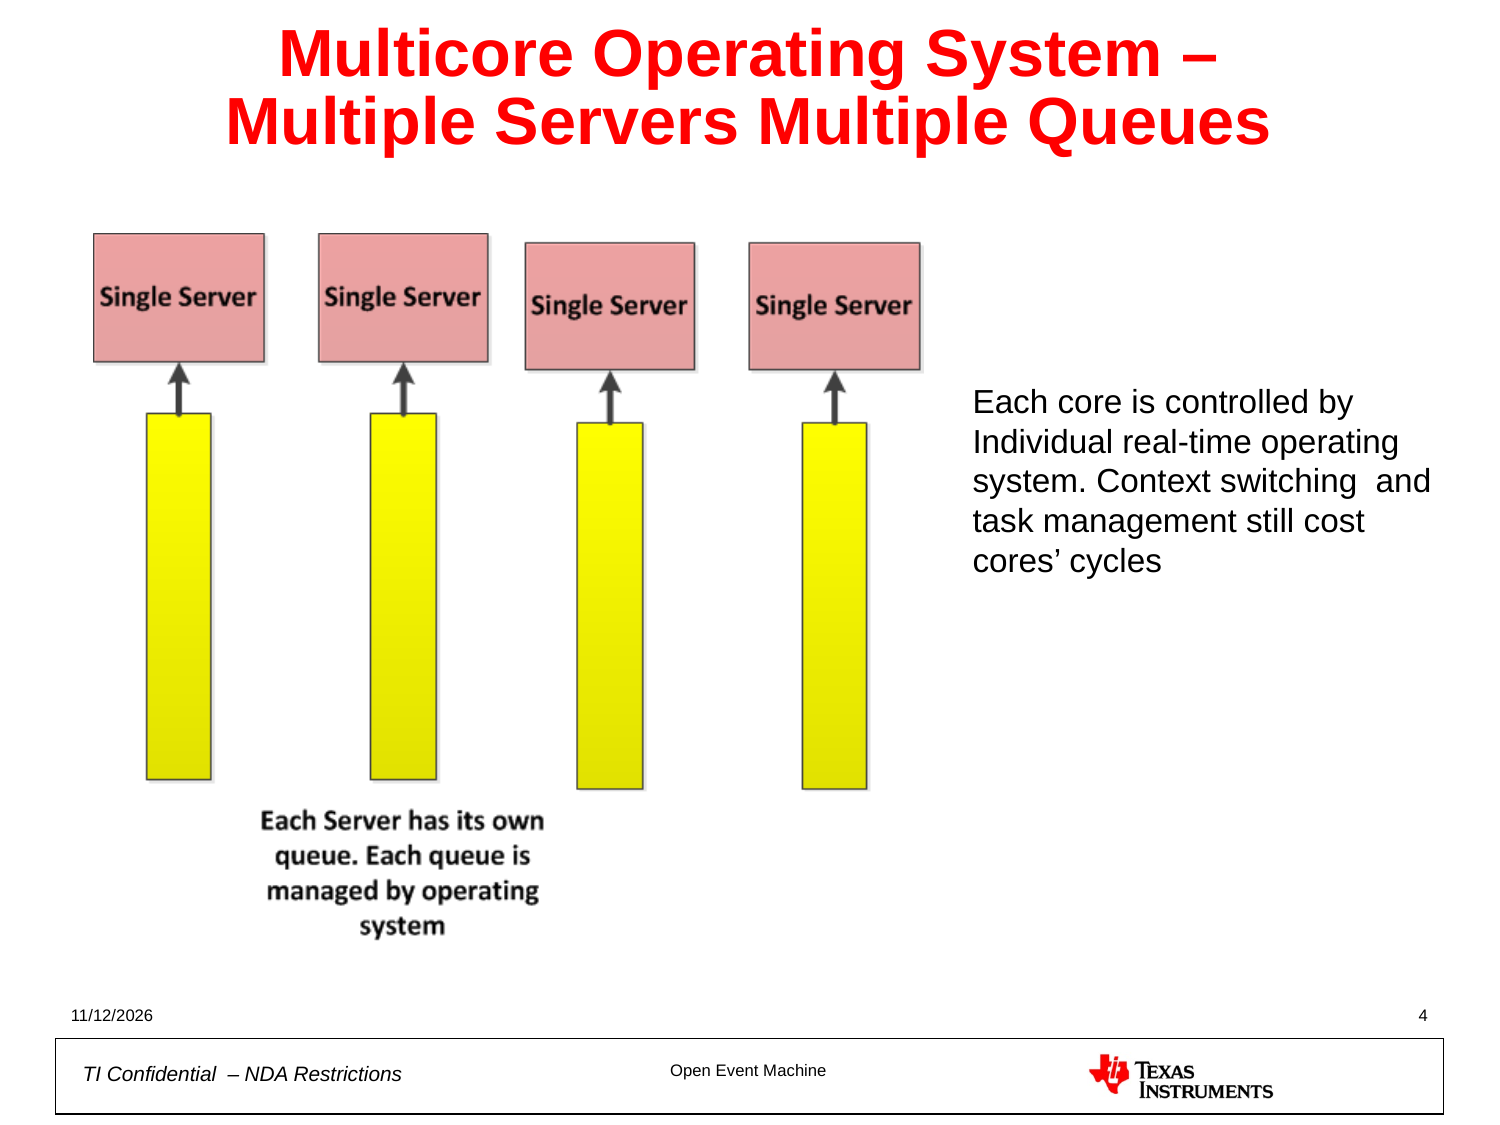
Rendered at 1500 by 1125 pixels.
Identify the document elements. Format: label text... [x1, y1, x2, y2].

slide_number 4 [1089, 996, 1443, 1040]
picture [93, 233, 924, 945]
picture [1087, 1052, 1274, 1099]
footer Open Event Machine [407, 1051, 1090, 1094]
text_box Each core is controlled by Individual real-time operating system. Context switching and task management still cost cores’ cycles [957, 372, 1447, 667]
title Multicore Operating System – Multiple Servers Multiple Queues [54, 23, 1443, 158]
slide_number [55, 996, 409, 1039]
